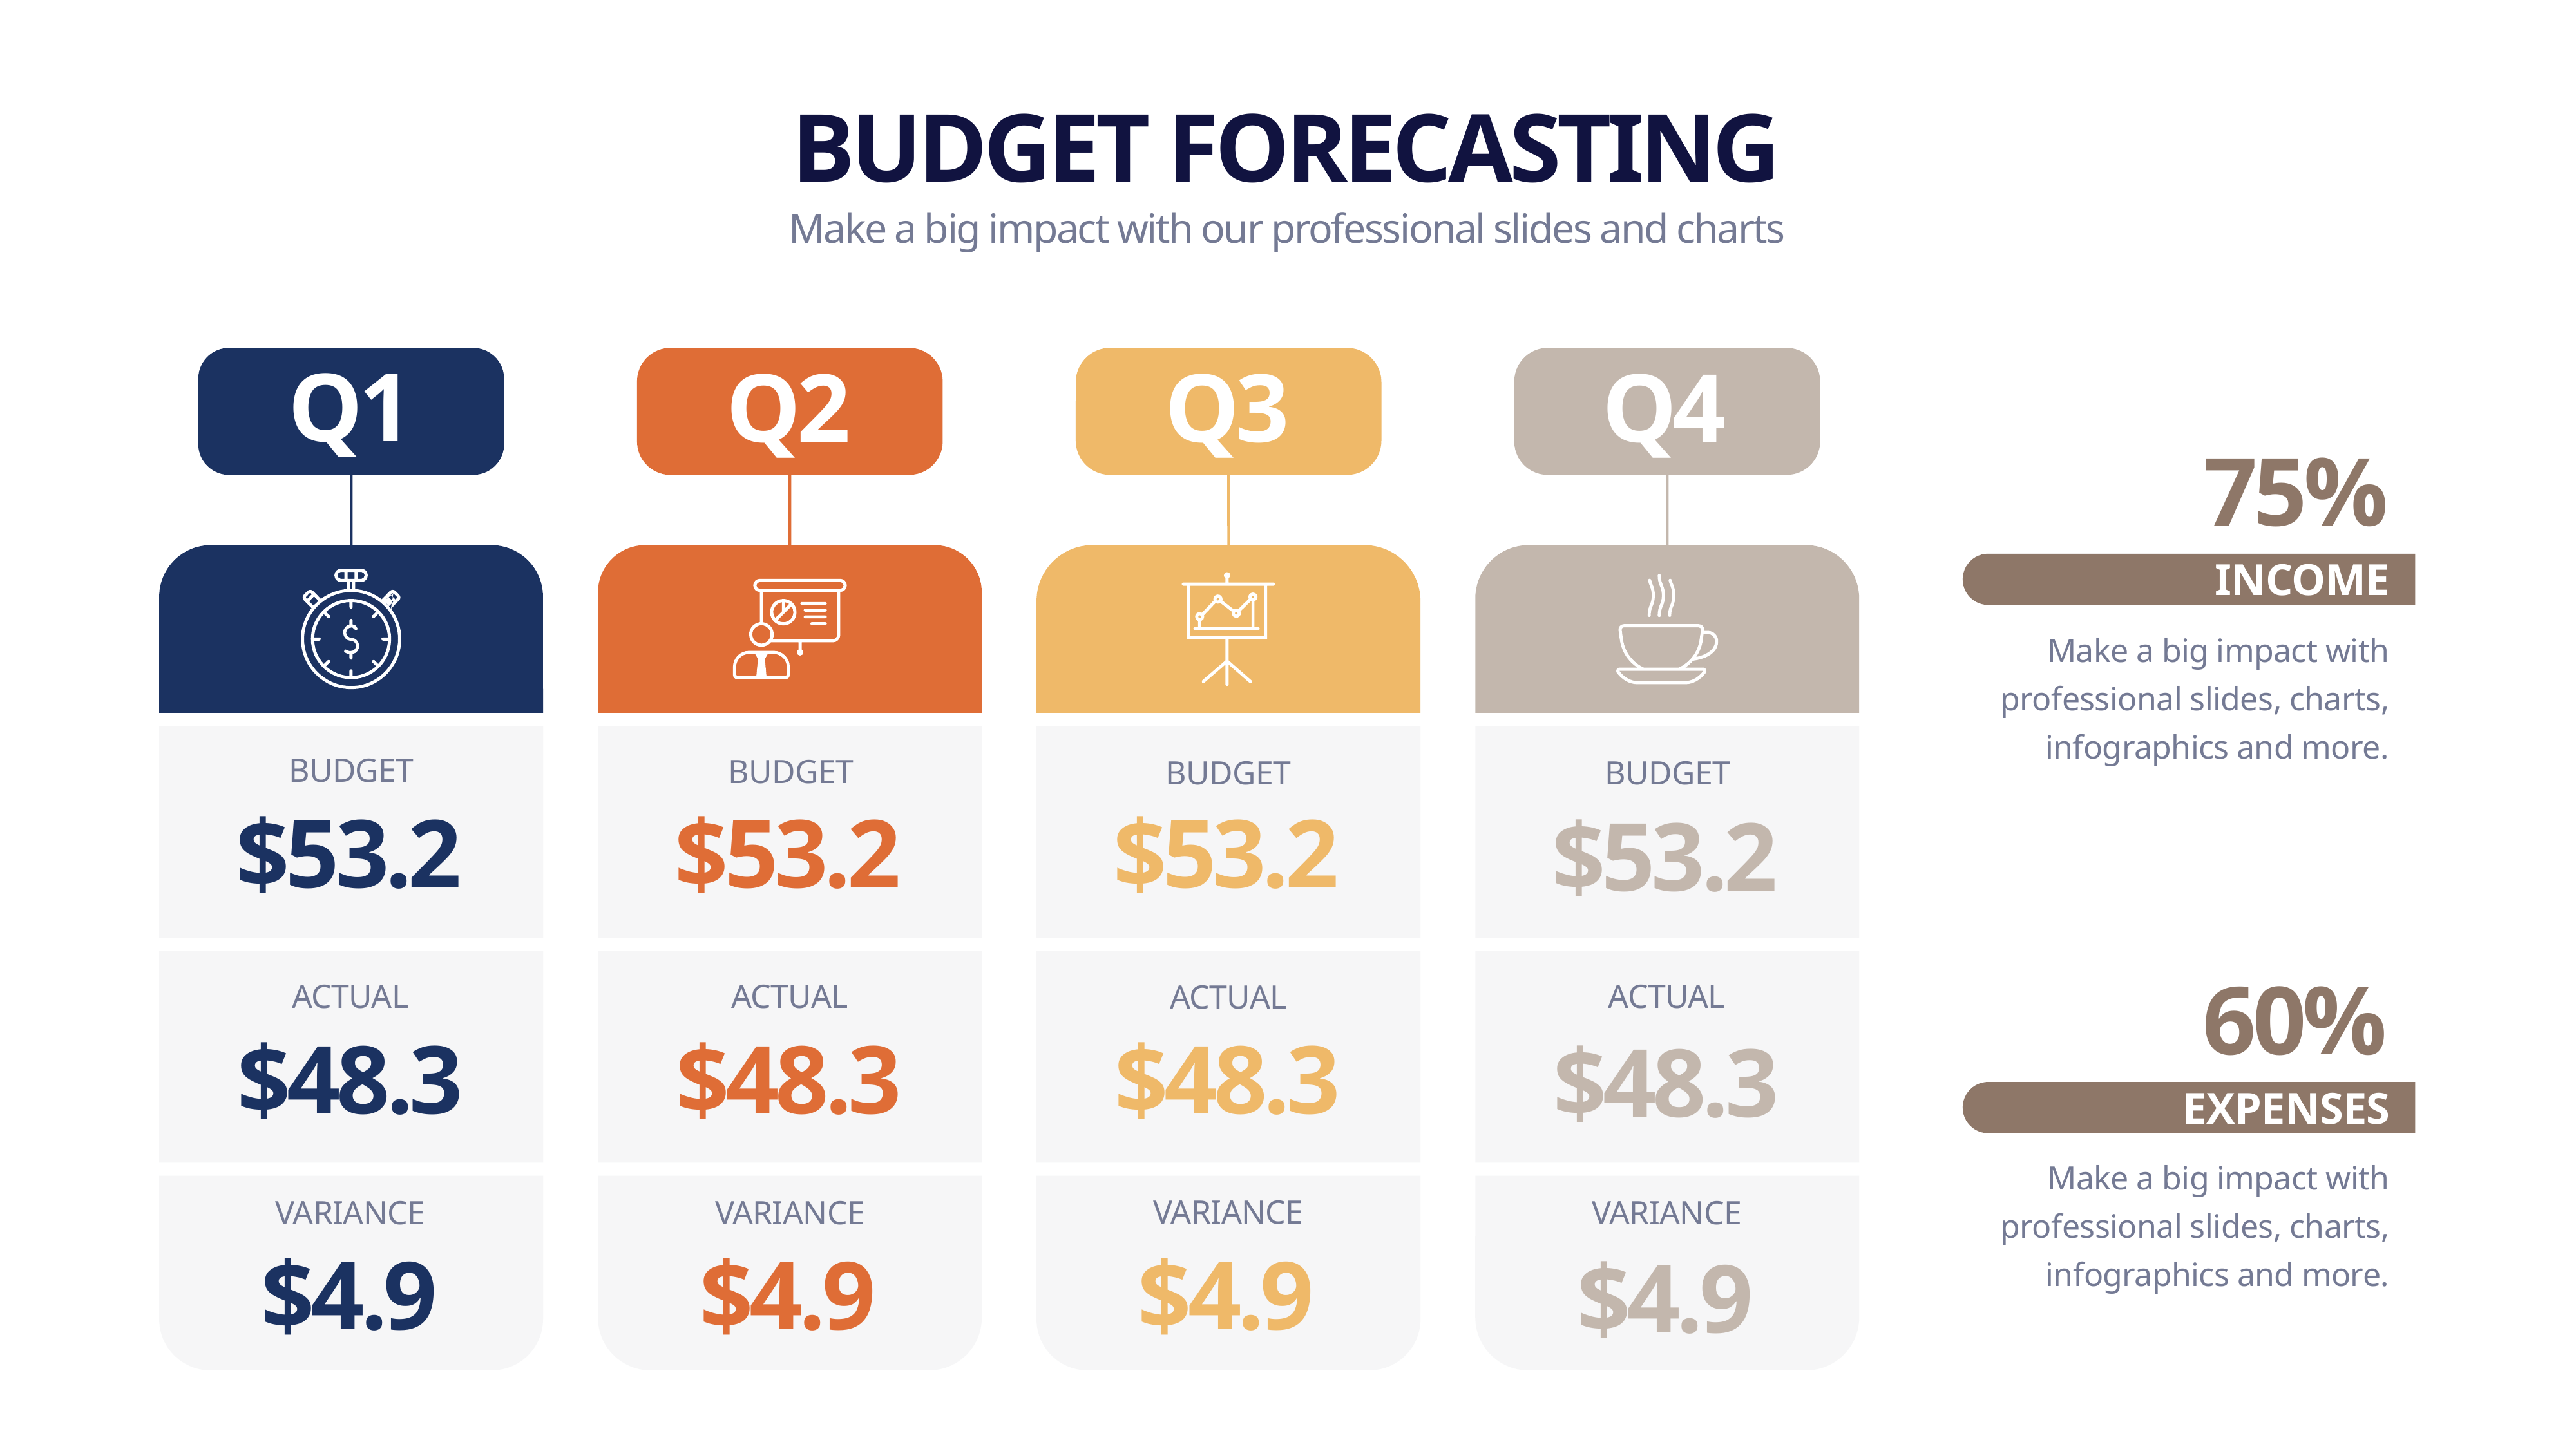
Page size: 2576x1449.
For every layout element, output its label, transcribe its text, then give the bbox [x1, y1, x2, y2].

text_box EXPENSES [2008, 1076, 2400, 1138]
text_box Q1 [217, 343, 483, 465]
text_box Make a big impact with our professional slides and charts [160, 198, 2415, 256]
text_box [636, 350, 943, 475]
text_box Q3 [1094, 343, 1360, 466]
text_box $48.3 [624, 1015, 953, 1137]
text_box [1475, 545, 1860, 713]
text_box VARIANCE [1502, 1177, 1831, 1236]
text_box $48.3 [186, 1019, 515, 1137]
text_box [598, 951, 982, 1163]
text_box [2399, 553, 2416, 605]
text_box BUDGET [1064, 738, 1393, 797]
text_box 60% [1943, 956, 2397, 1079]
text_box $4.9 [1500, 1234, 1829, 1356]
text_box [198, 349, 504, 475]
text_box VARIANCE [1064, 1177, 1393, 1235]
text_box BUDGET [626, 737, 955, 795]
text_box VARIANCE [625, 1177, 955, 1236]
text_box [1475, 951, 1860, 1163]
text_box $4.9 [185, 1231, 514, 1354]
text_box [1668, 578, 1675, 617]
text_box [1616, 624, 1719, 685]
text_box [159, 951, 544, 1163]
text_box [598, 726, 982, 938]
text_box [1036, 1175, 1421, 1370]
text_box Make a big impact with professional slides, charts, infographics and more. [1943, 616, 2399, 770]
text_box Make a big impact with professional slides, charts, infographics and more. [1943, 1143, 2399, 1298]
text_box [749, 578, 847, 656]
text_box [159, 1175, 544, 1370]
text_box VARIANCE [186, 1177, 515, 1236]
text_box [1181, 572, 1275, 687]
text_box ACTUAL [625, 961, 955, 1019]
text_box Q2 [655, 343, 921, 466]
text_box [1036, 726, 1421, 938]
text_box $53.2 [623, 789, 953, 912]
text_box [598, 545, 982, 713]
text_box $53.2 [1062, 789, 1391, 912]
text_box $48.3 [1063, 1015, 1392, 1137]
text_box [598, 1175, 982, 1370]
text_box $48.3 [1502, 1018, 1831, 1141]
text_box [159, 545, 544, 713]
text_box BUDGET [1503, 737, 1833, 796]
text_box [301, 569, 401, 690]
text_box [1036, 951, 1421, 1163]
text_box [1036, 545, 1421, 713]
text_box $53.2 [1500, 792, 1829, 915]
text_box [1657, 574, 1665, 618]
text_box ACTUAL [1502, 961, 1831, 1019]
text_box BUDGET [187, 735, 516, 794]
text_box [1962, 553, 2008, 605]
text_box $4.9 [1062, 1231, 1391, 1354]
text_box 75% [1945, 426, 2398, 549]
text_box INCOME [2008, 547, 2399, 609]
text_box $4.9 [623, 1231, 953, 1354]
text_box [159, 726, 544, 938]
text_box ACTUAL [186, 961, 515, 1019]
text_box BUDGET FORECASTING [158, 70, 2414, 205]
text_box $53.2 [185, 789, 514, 912]
text_box [1075, 350, 1382, 475]
text_box ACTUAL [1064, 961, 1393, 1020]
text_box Q4 [1531, 343, 1797, 466]
text_box [1475, 726, 1860, 938]
text_box [1647, 578, 1655, 617]
text_box [2400, 1082, 2416, 1133]
text_box [732, 650, 790, 679]
text_box [1514, 349, 1820, 475]
text_box [1962, 1082, 2008, 1133]
text_box [1475, 1175, 1860, 1370]
